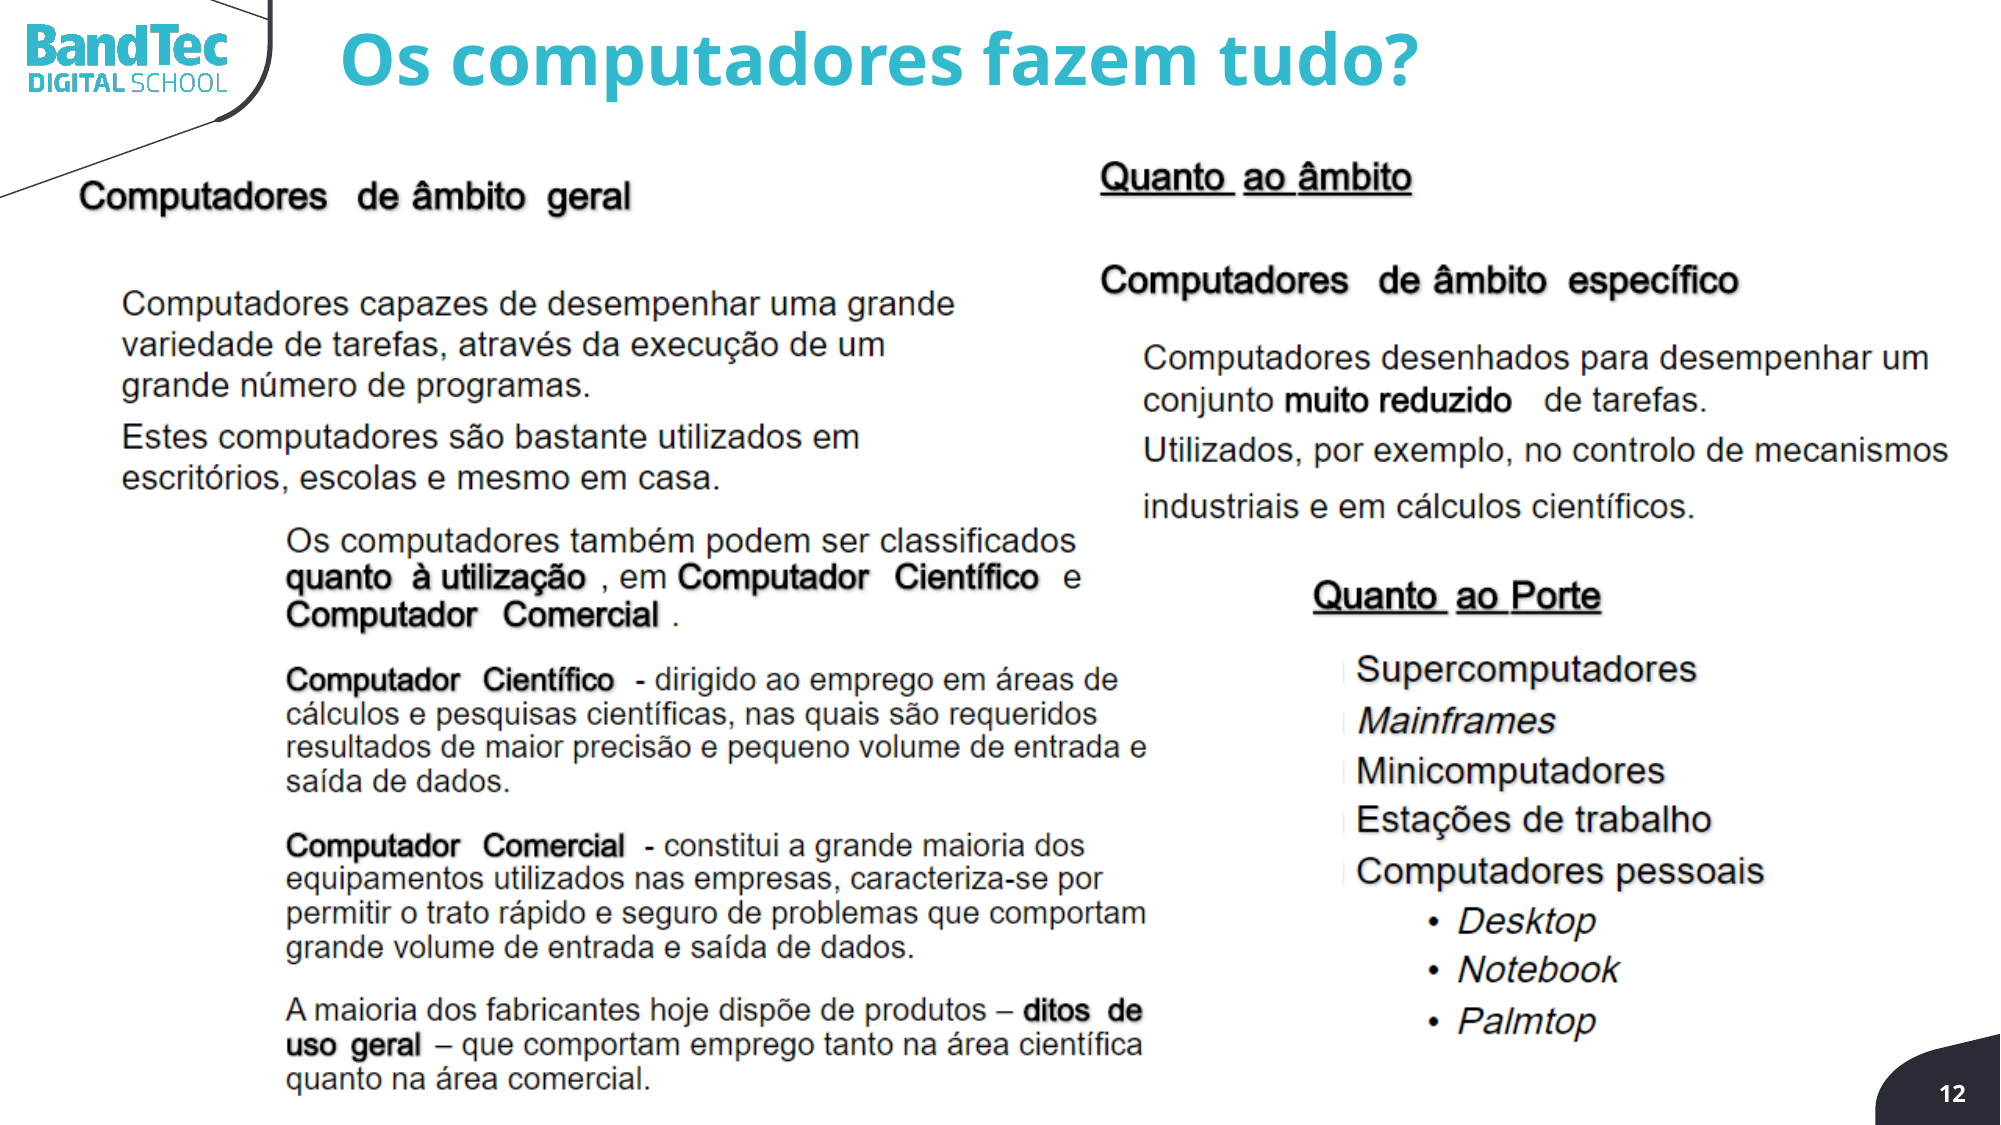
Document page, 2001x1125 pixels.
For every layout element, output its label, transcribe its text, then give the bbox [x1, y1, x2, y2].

picture [75, 149, 2000, 1118]
slide_number 12 [1875, 1076, 1970, 1109]
list Os computadores fazem tudo? [325, 16, 1930, 130]
picture [27, 24, 227, 99]
picture [1306, 574, 1787, 1064]
